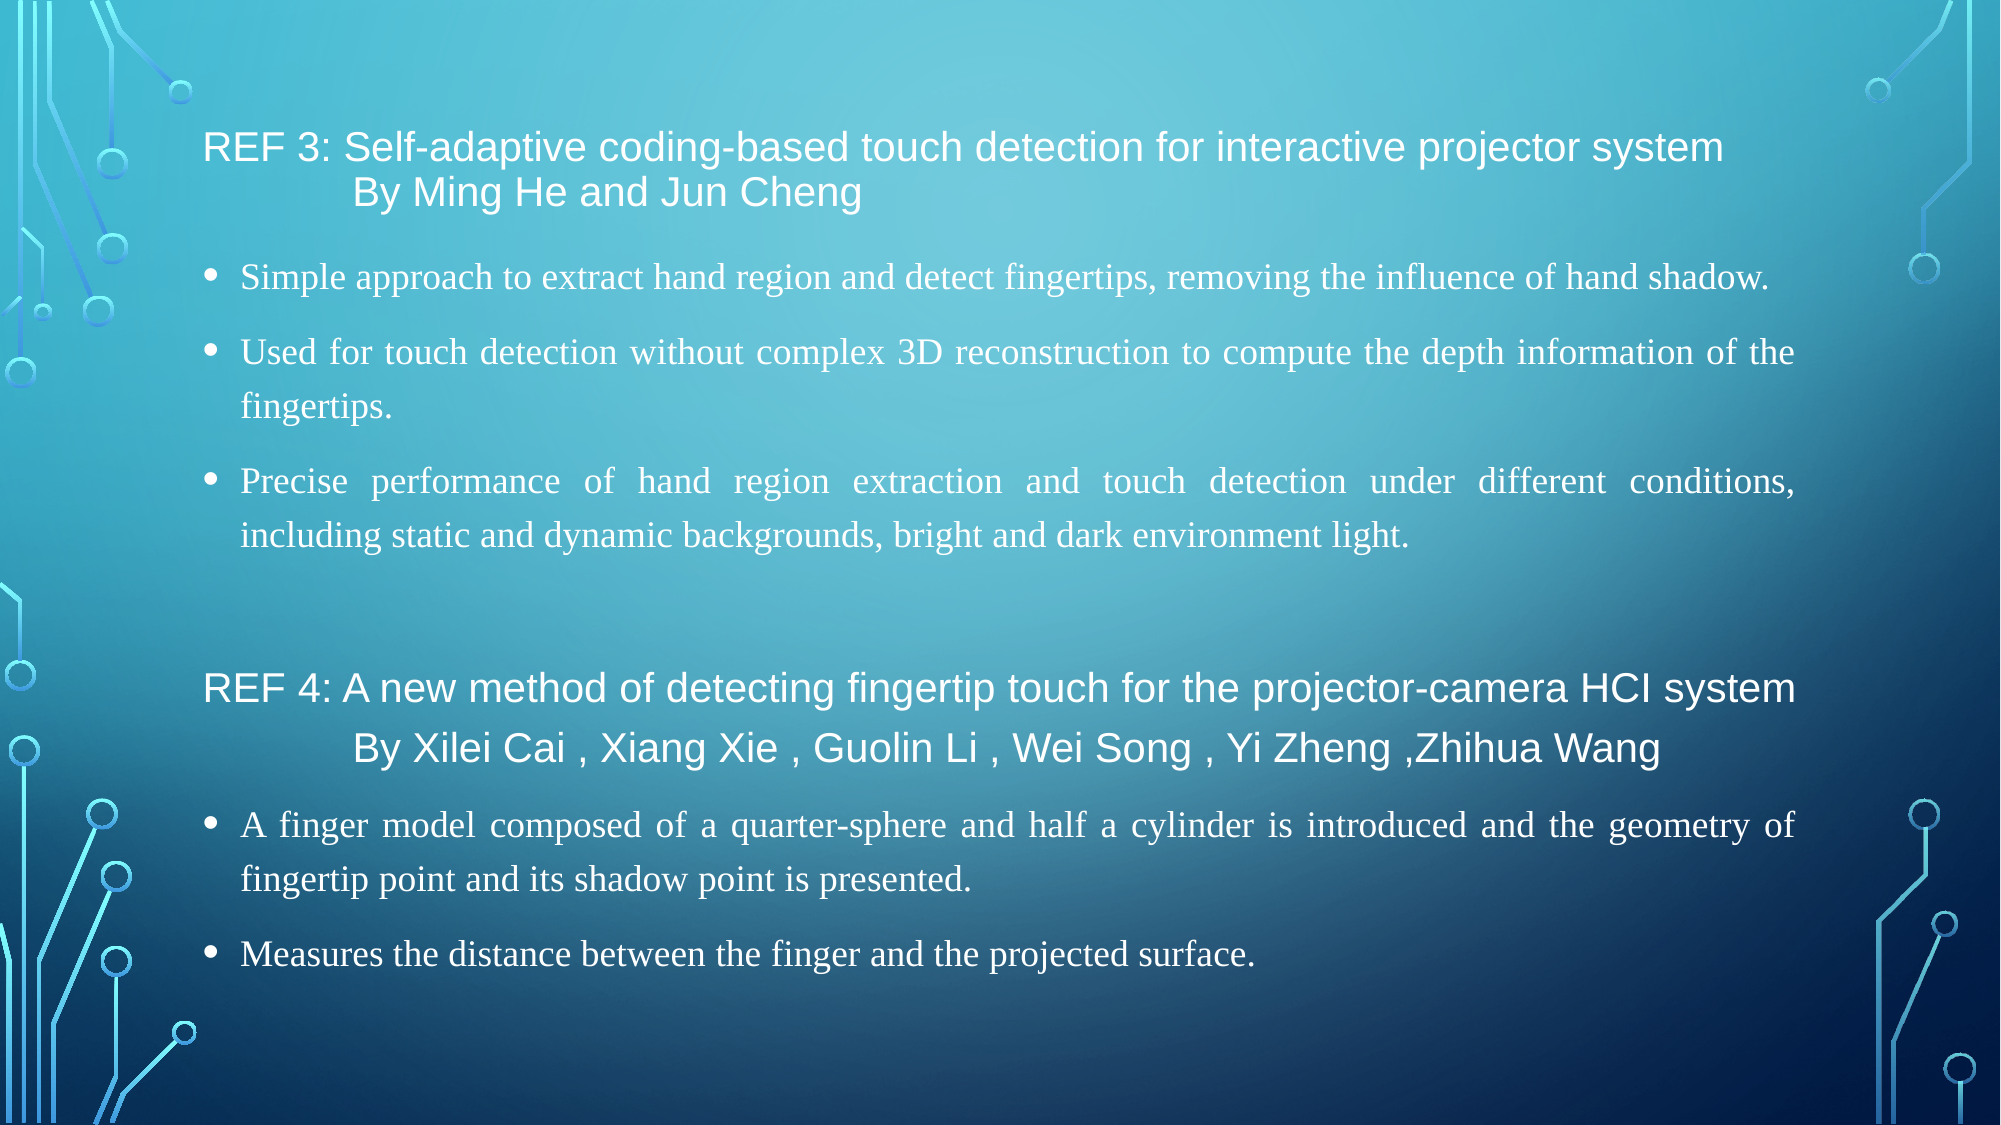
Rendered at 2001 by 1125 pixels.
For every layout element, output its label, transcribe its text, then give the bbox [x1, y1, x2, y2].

list Simple approach to extract hand region and detect fingertips, removing the influence of hand shadow. Used for touch detection without complex 3D reconstruction to compute the depth information of the fingertips. Precise performance of hand region extraction and touch detection under different conditions, including static and dynamic backgrounds, bright and dark environment light. REF 4: A new method of detecting fingertip touch for the projector-camera HCI system By Xilei Cai , Xiang Xie , Guolin Li , Wei Song , Yi Zheng ,Zhihua Wang A finger model composed of a quarter-sphere and half a cylinder is introduced and the geometry of fingertip point and its shadow point is presented. Measures the distance between the finger and the projected surface. [187, 235, 1813, 1077]
title REF 3: Self-adaptive coding-based touch detection for interactive projector system By Ming He and Jun Cheng [187, 49, 1813, 235]
